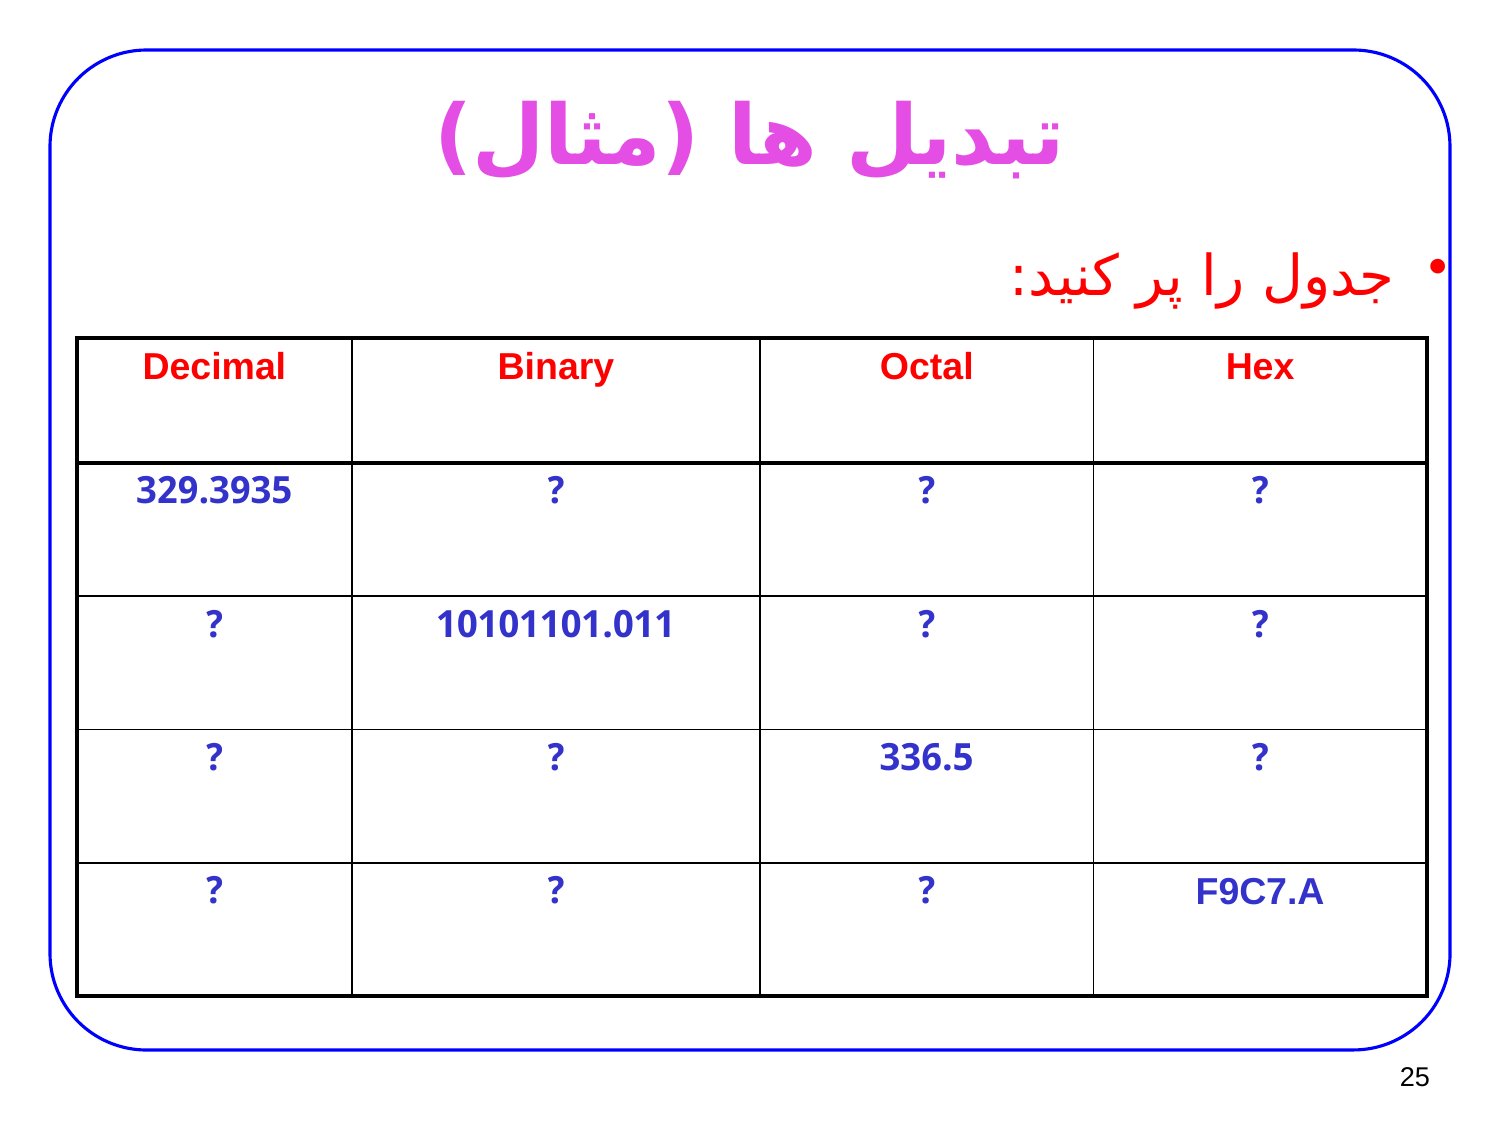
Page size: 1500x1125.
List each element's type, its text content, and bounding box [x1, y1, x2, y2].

table_cell 10101101.011 [353, 597, 759, 729]
table_header Hex [1094, 340, 1425, 461]
table_cell ? [79, 730, 351, 862]
table_cell ? [353, 465, 759, 595]
table_header Binary [353, 340, 759, 461]
table_cell ? [1094, 465, 1425, 595]
table_cell ? [1094, 597, 1425, 729]
table_cell ? [79, 597, 351, 729]
table_cell ? [761, 864, 1093, 994]
text_box جدول را پر کنيد: [994, 231, 1464, 314]
table_cell ? [1094, 730, 1425, 862]
table_header Octal [761, 340, 1093, 461]
slide_number 25 [1351, 1047, 1444, 1104]
table_cell F9C7.A [1094, 864, 1425, 994]
table_cell 329.3935 [79, 465, 351, 595]
table_cell ? [761, 597, 1093, 729]
table_cell ? [761, 465, 1093, 595]
table_cell 336.5 [761, 730, 1093, 862]
table_cell ? [353, 864, 759, 994]
title تبديل ها (مثال) [112, 37, 1388, 225]
table_cell ? [79, 864, 351, 994]
table_cell ? [353, 730, 759, 862]
table_header Decimal [79, 340, 351, 461]
